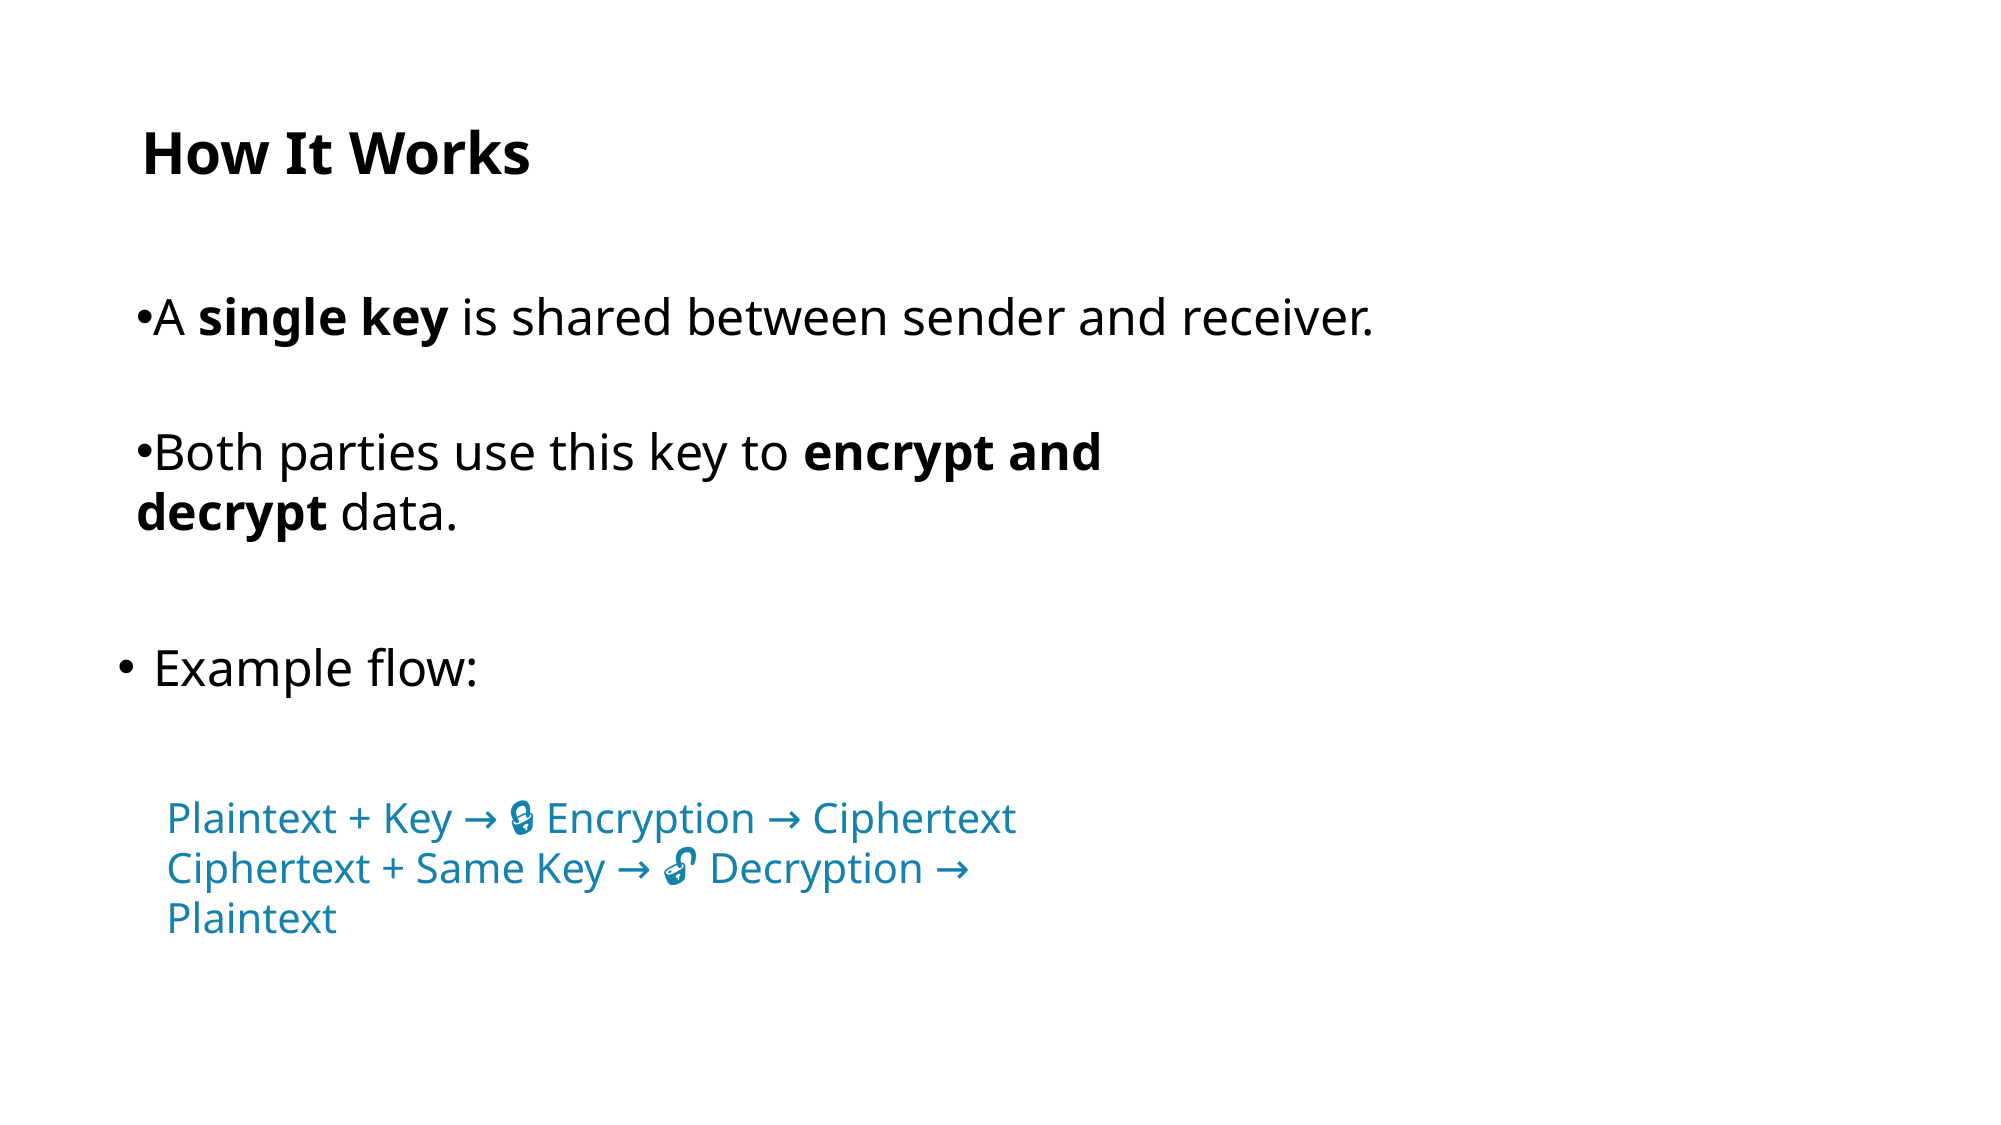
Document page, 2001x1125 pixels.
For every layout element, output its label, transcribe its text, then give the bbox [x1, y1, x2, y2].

text_box Both parties use this key to encrypt and decrypt data. [121, 412, 1122, 548]
text_box How It Works [126, 108, 1752, 194]
text_box Plaintext + Key → 🔒 Encryption → Ciphertext Ciphertext + Same Key → 🔓 Decryption → Plaintext [151, 784, 1152, 950]
text_box Example flow: [63, 628, 1516, 704]
text_box A single key is shared between sender and receiver. [121, 278, 1756, 399]
